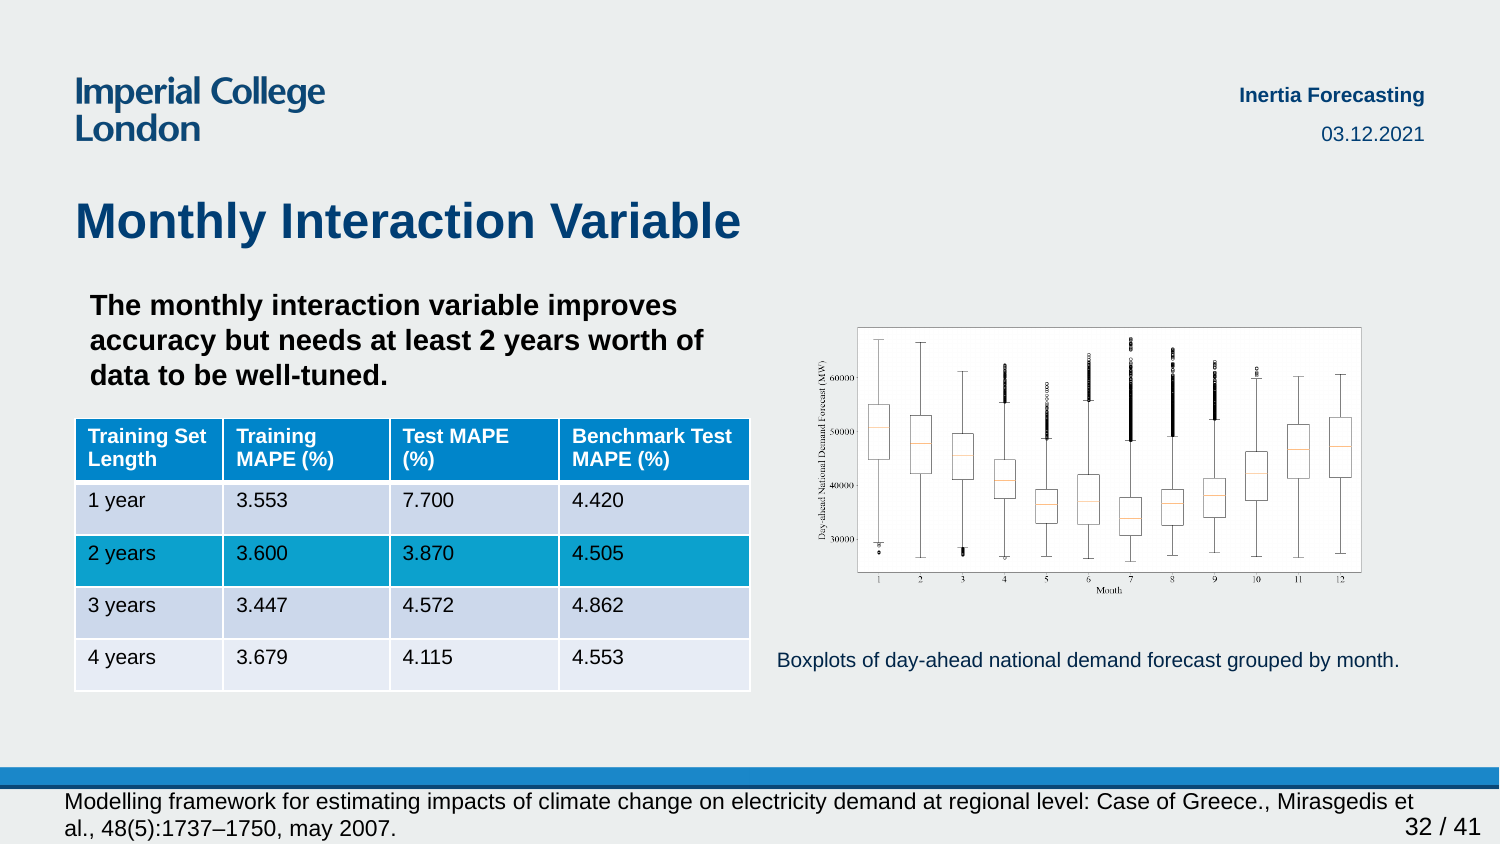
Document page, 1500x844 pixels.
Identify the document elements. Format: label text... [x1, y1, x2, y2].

table_cell 2 years [76, 536, 222, 586]
table_cell 7.700 [391, 485, 558, 534]
list Inertia Forecasting [1075, 81, 1425, 120]
text_box Modelling framework for estimating impacts of climate change on electricity demand at regional level: Case of Greece., Mirasgedis et al., 48(5):1737–1750, may 2007. [49, 779, 1448, 844]
table_cell 4.115 [391, 640, 558, 690]
text_box The monthly interaction variable improves accuracy but needs at least 2 years worth of data to be well-tuned. [74, 278, 724, 399]
table_cell 3.870 [391, 536, 558, 586]
list Boxplots of day-ahead national demand forecast grouped by month. [776, 646, 1425, 717]
table_header Test MAPE (%) [391, 419, 558, 480]
picture [0, 0, 1499, 844]
table_cell 1 year [76, 485, 222, 534]
table_cell 3.447 [224, 588, 389, 638]
table_cell 4.572 [391, 588, 558, 638]
table_cell 4.505 [560, 536, 749, 586]
table_cell 3.679 [224, 640, 389, 690]
table_cell 3 years [76, 588, 222, 638]
table_header Training Set Length [76, 419, 222, 480]
table_header Benchmark Test MAPE (%) [560, 419, 749, 480]
table_header Training MAPE (%) [224, 419, 389, 480]
table_cell 4.862 [560, 588, 749, 638]
table_cell 3.553 [224, 485, 389, 534]
list 03.12.2021 [1187, 121, 1425, 153]
table_cell 4 years [76, 640, 222, 690]
table_cell 3.600 [224, 536, 389, 586]
table_cell 4.553 [560, 640, 749, 690]
title Monthly Interaction Variable [75, 183, 1425, 246]
table_cell 4.420 [560, 485, 749, 534]
